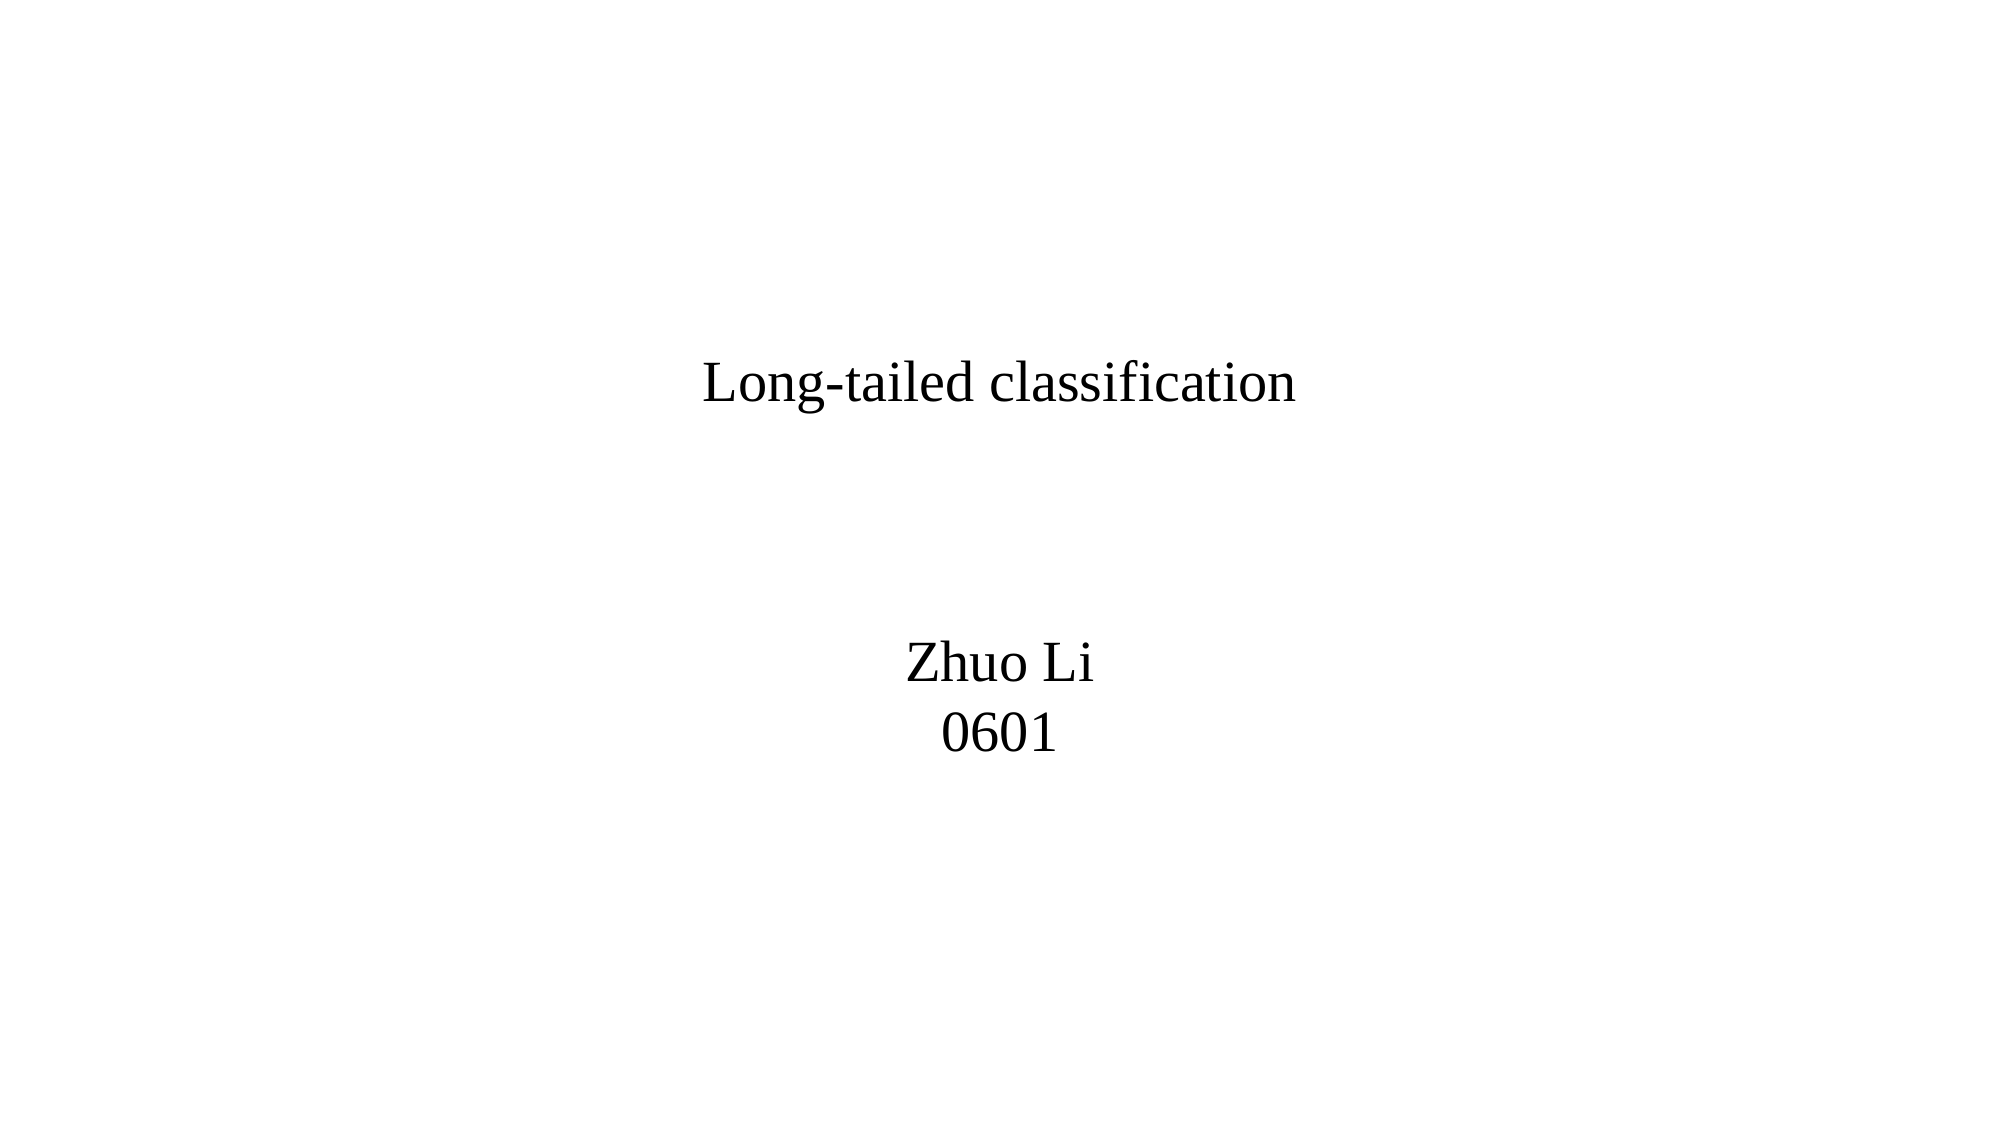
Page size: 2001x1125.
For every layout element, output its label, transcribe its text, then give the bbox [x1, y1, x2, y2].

text_box Long-tailed classification Zhuo Li 0601 [340, 336, 1660, 771]
